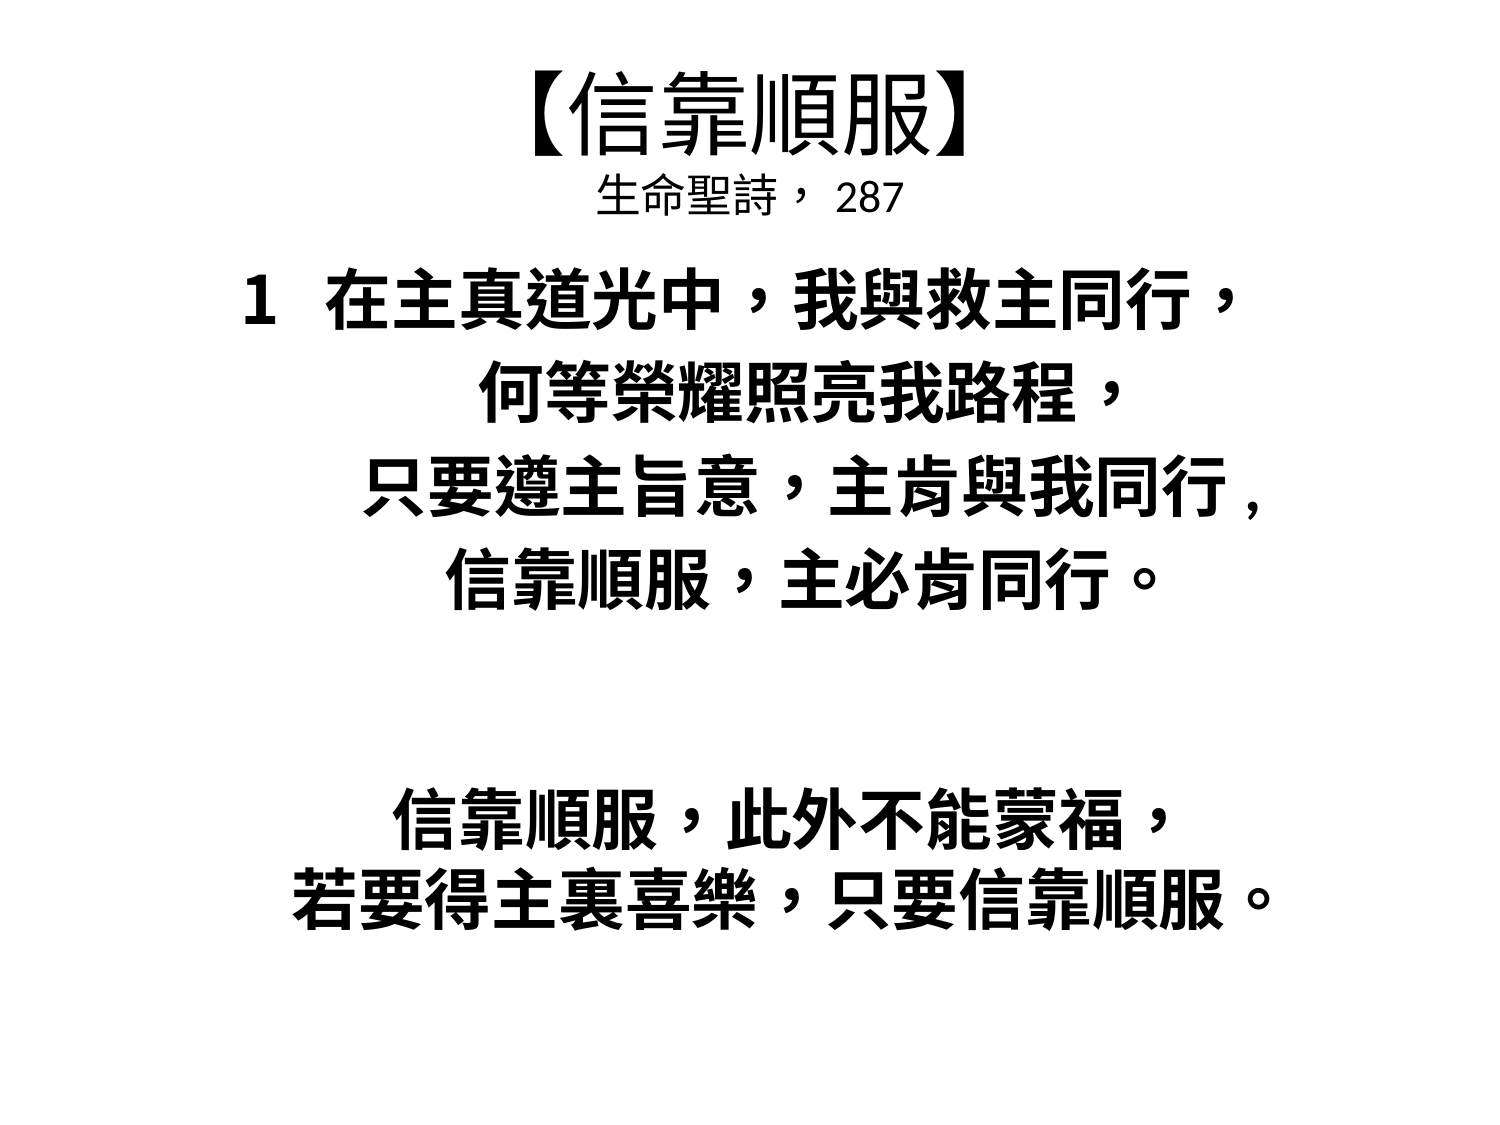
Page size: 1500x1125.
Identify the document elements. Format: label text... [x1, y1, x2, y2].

title 【信靠順服】 生命聖詩，287 [75, 45, 1425, 233]
list 在主真道光中，我與救主同行， 何等榮耀照亮我路程， 只要遵主旨意，主肯與我同行, 信靠順服，主必肯同行。 信靠順服，此外不能蒙福， 若要得主裏喜樂，只要信靠順服。 [0, 249, 1500, 1075]
